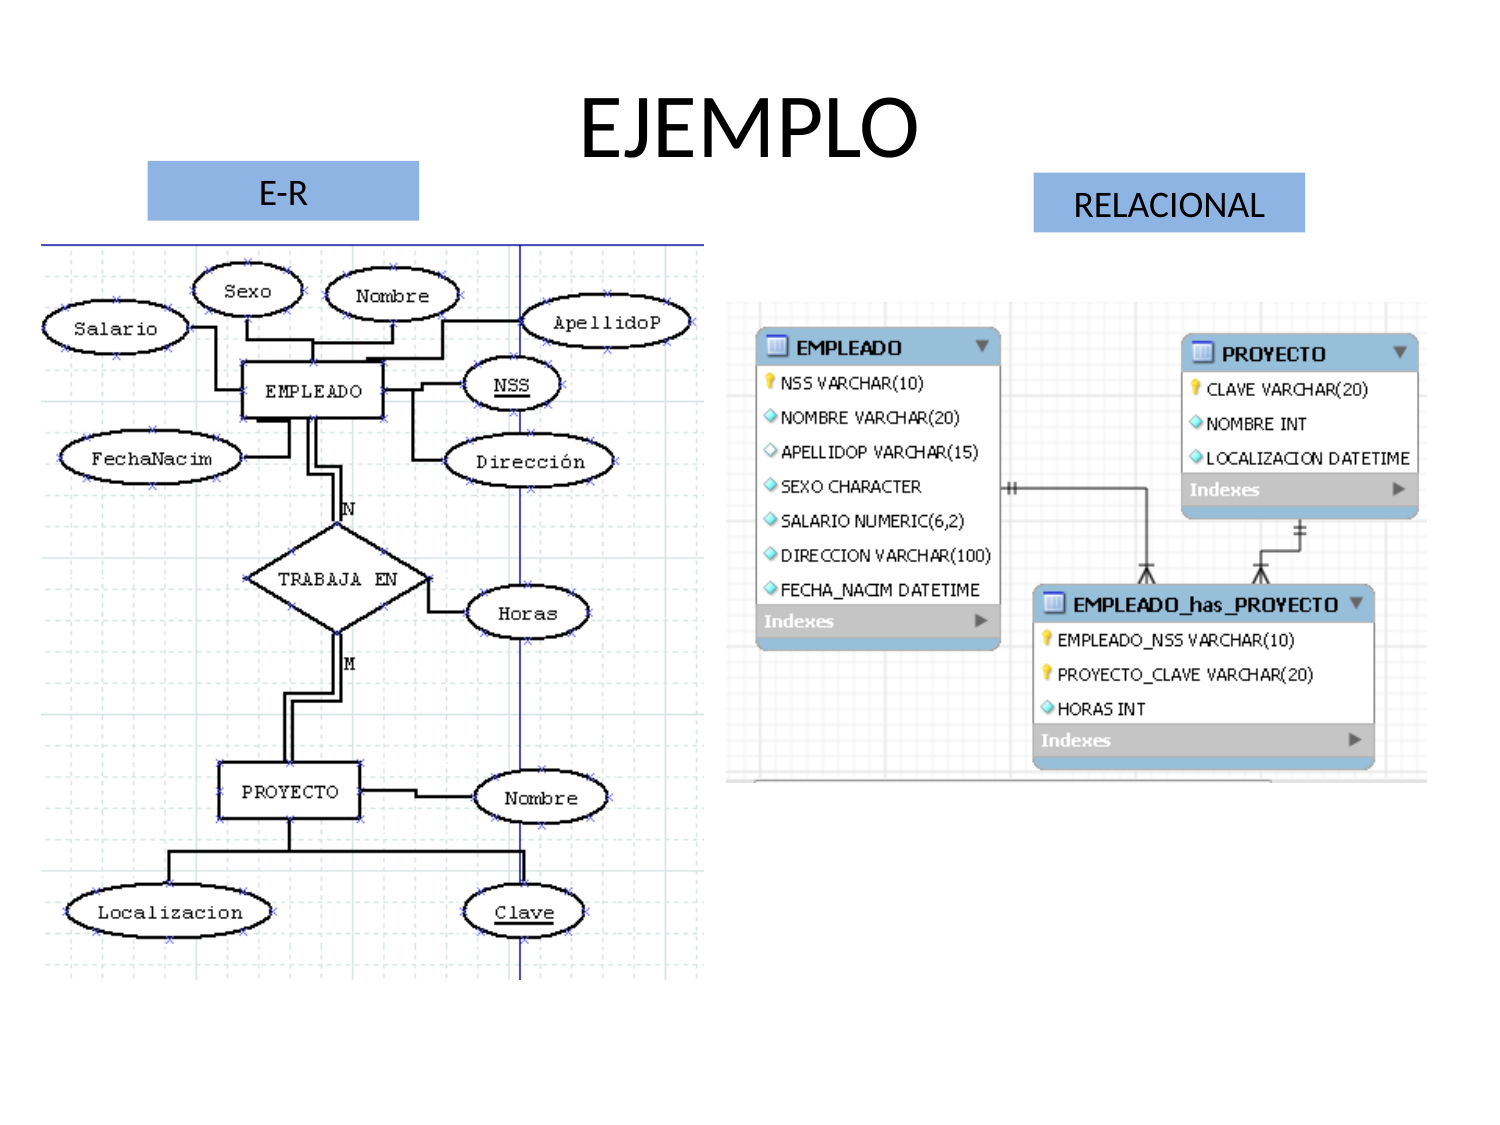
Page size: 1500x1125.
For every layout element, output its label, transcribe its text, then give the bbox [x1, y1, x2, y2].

picture [40, 243, 704, 980]
text_box RELACIONAL [1033, 172, 1306, 233]
title EJEMPLO [75, 45, 1425, 197]
picture [726, 302, 1427, 783]
text_box E-R [147, 160, 420, 221]
